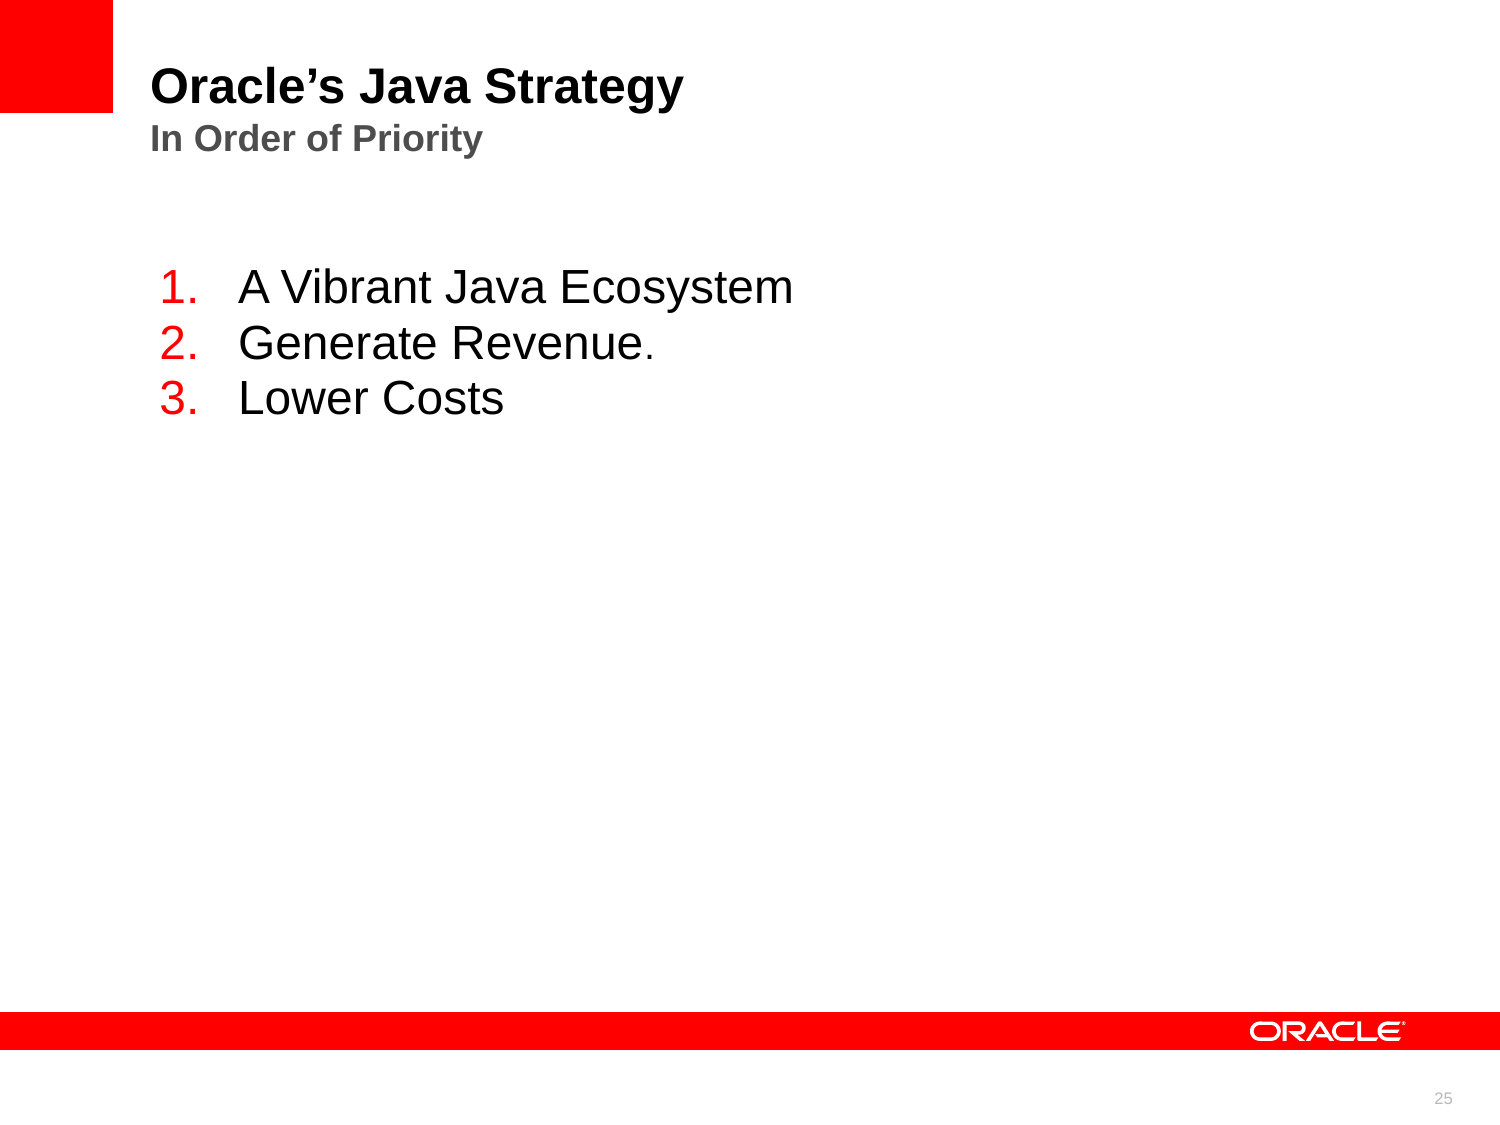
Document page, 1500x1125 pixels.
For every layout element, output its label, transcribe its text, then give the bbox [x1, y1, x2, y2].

list A Vibrant Java Ecosystem Generate Revenue. Lower Costs [159, 266, 1360, 980]
picture [0, 0, 113, 113]
picture [0, 1012, 1500, 1050]
title Oracle’s Java Strategy In Order of Priority [149, 53, 1351, 196]
